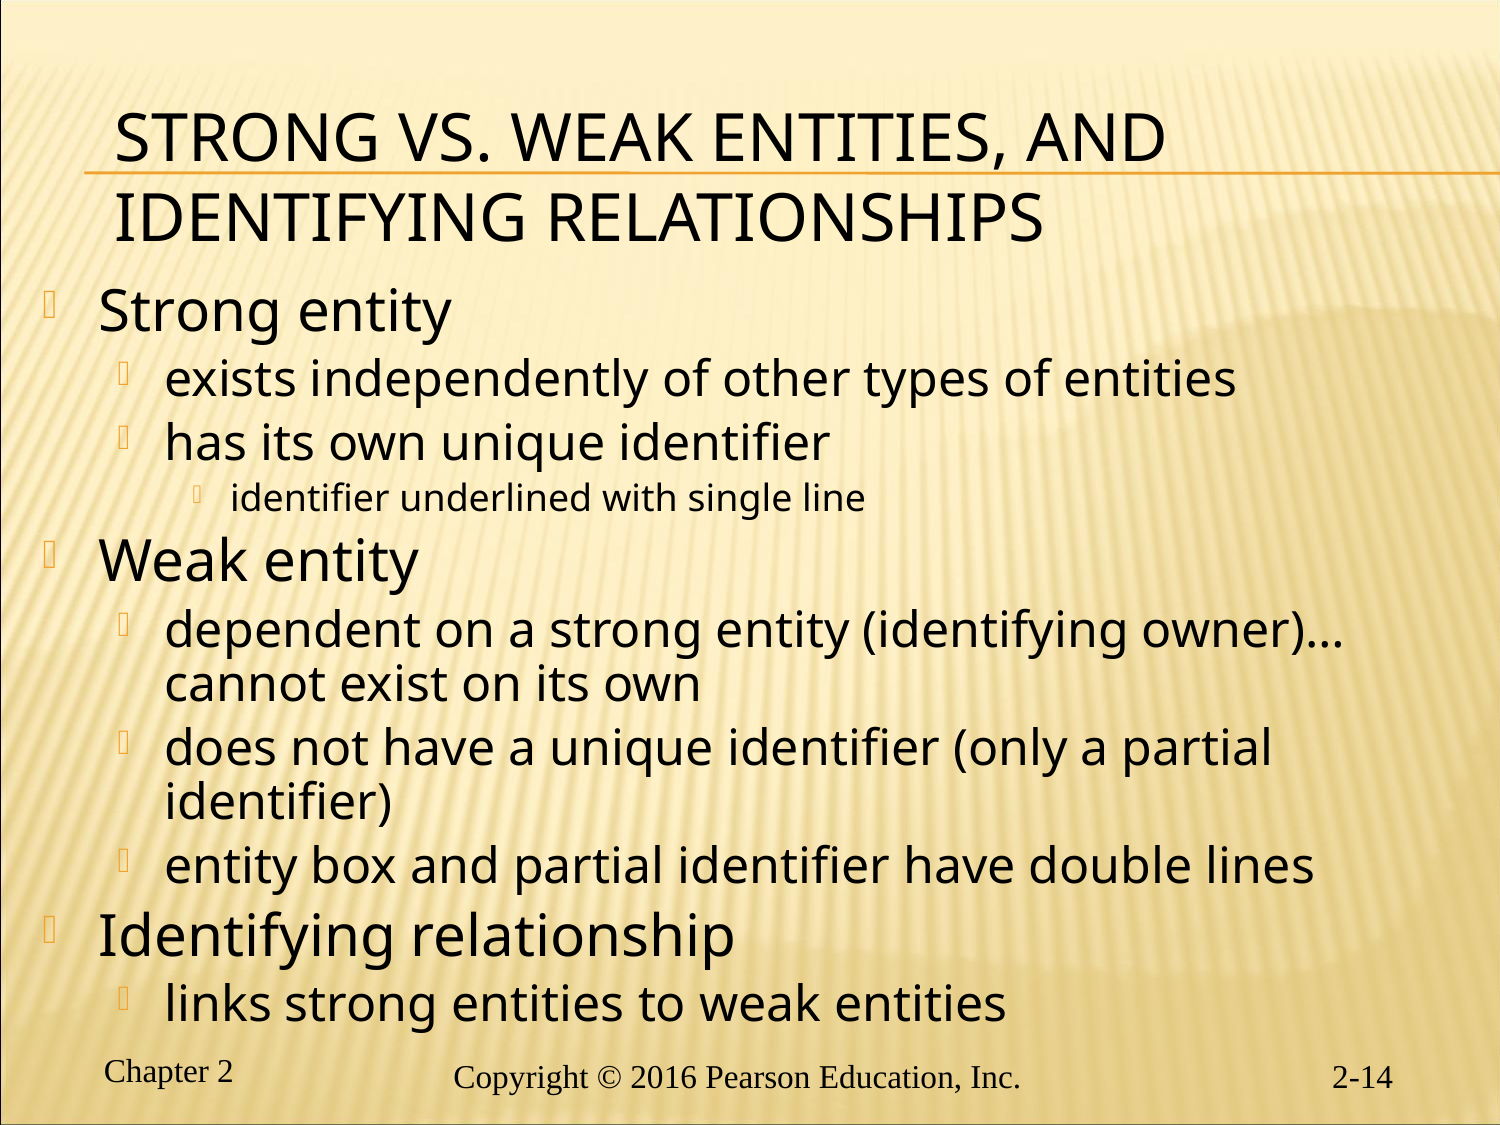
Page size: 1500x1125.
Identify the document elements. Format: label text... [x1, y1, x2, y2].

title Strong vs. Weak Entities, and Identifying Relationships [99, 80, 1375, 269]
list Strong entity exists independently of other types of entities has its own unique identifier identifier underlined with single line Weak entity dependent on a strong entity (identifying owner)…cannot exist on its own does not have a unique identifier (only a partial identifier) entity box and partial identifier have double lines Identifying relationship links strong entities to weak entities [27, 273, 1441, 849]
picture [0, 0, 1500, 1125]
